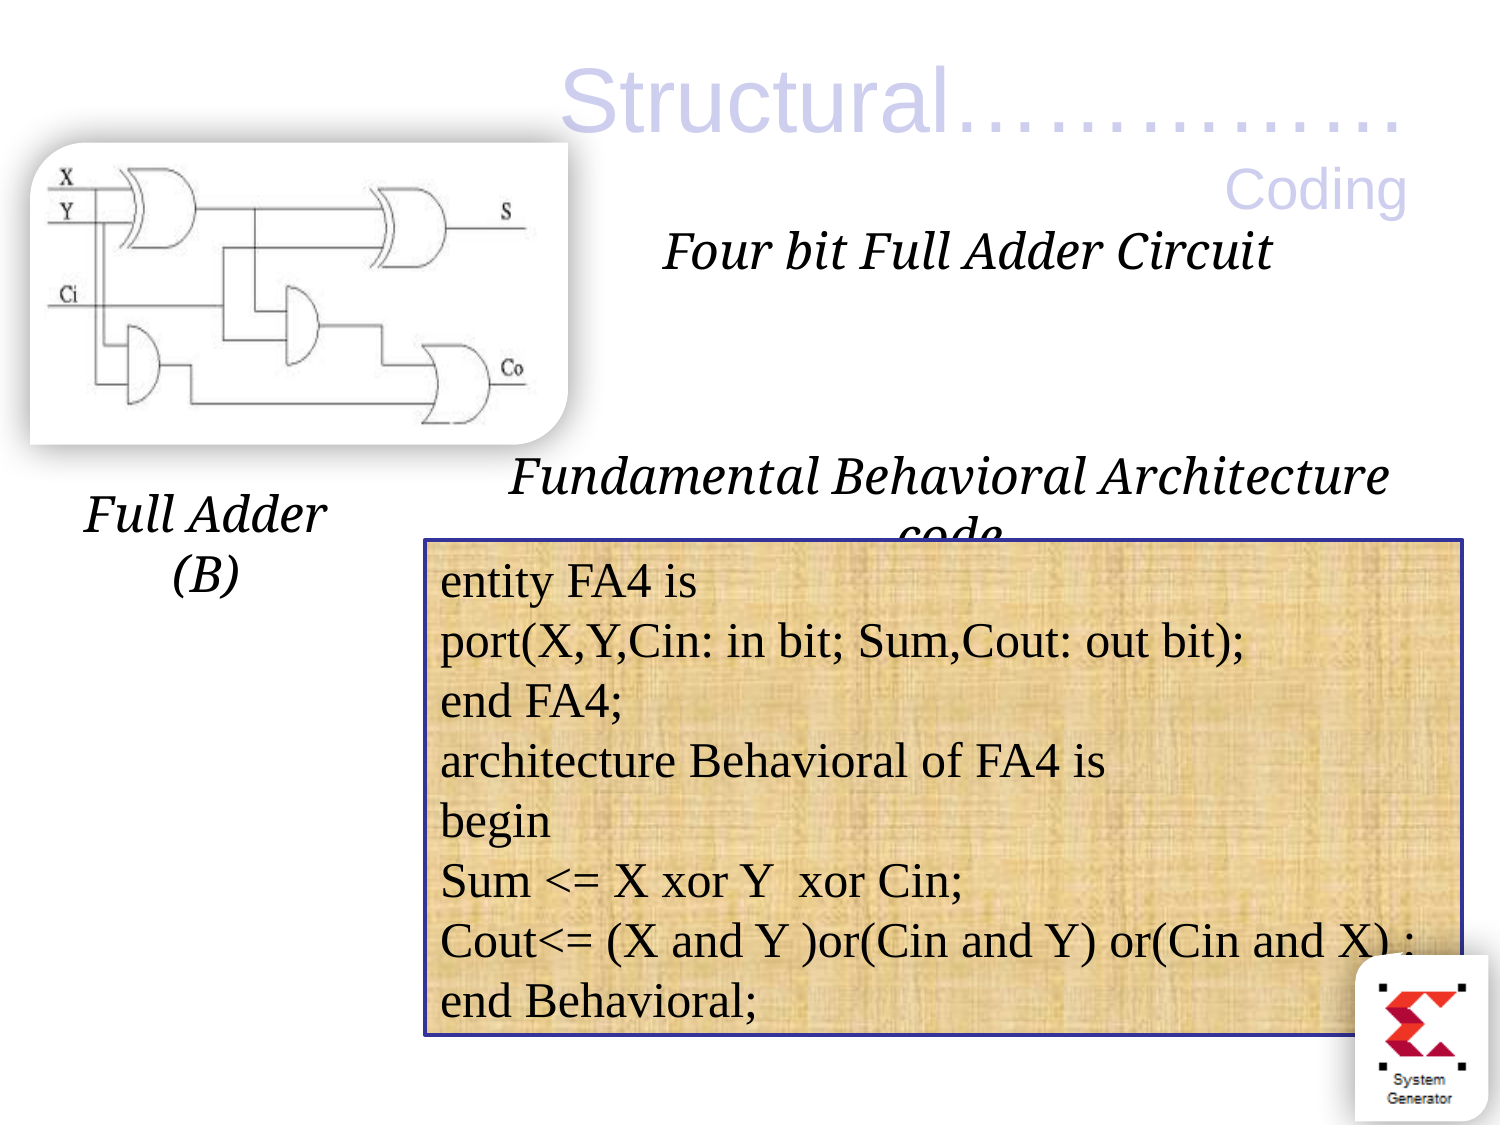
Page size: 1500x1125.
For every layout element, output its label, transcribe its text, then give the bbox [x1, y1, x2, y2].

title Structural…………… Coding [62, 37, 1426, 226]
text_box Fundamental Behavioral Architecture code [462, 437, 1438, 538]
text_box Four bit Full Adder Circuit [612, 212, 1325, 288]
text_box Full Adder (B) [37, 474, 375, 610]
picture [1362, 962, 1482, 1115]
text_box entity FA4 is port(X,Y,Cin: in bit; Sum,Cout: out bit); end FA4; architecture Behavioral of FA4 is begin Sum <= X xor Y xor Cin; Cout<= (X and Y )or(Cin and Y) or(Cin and X) ; end Behavioral; [423, 538, 1464, 1037]
picture [37, 149, 561, 438]
